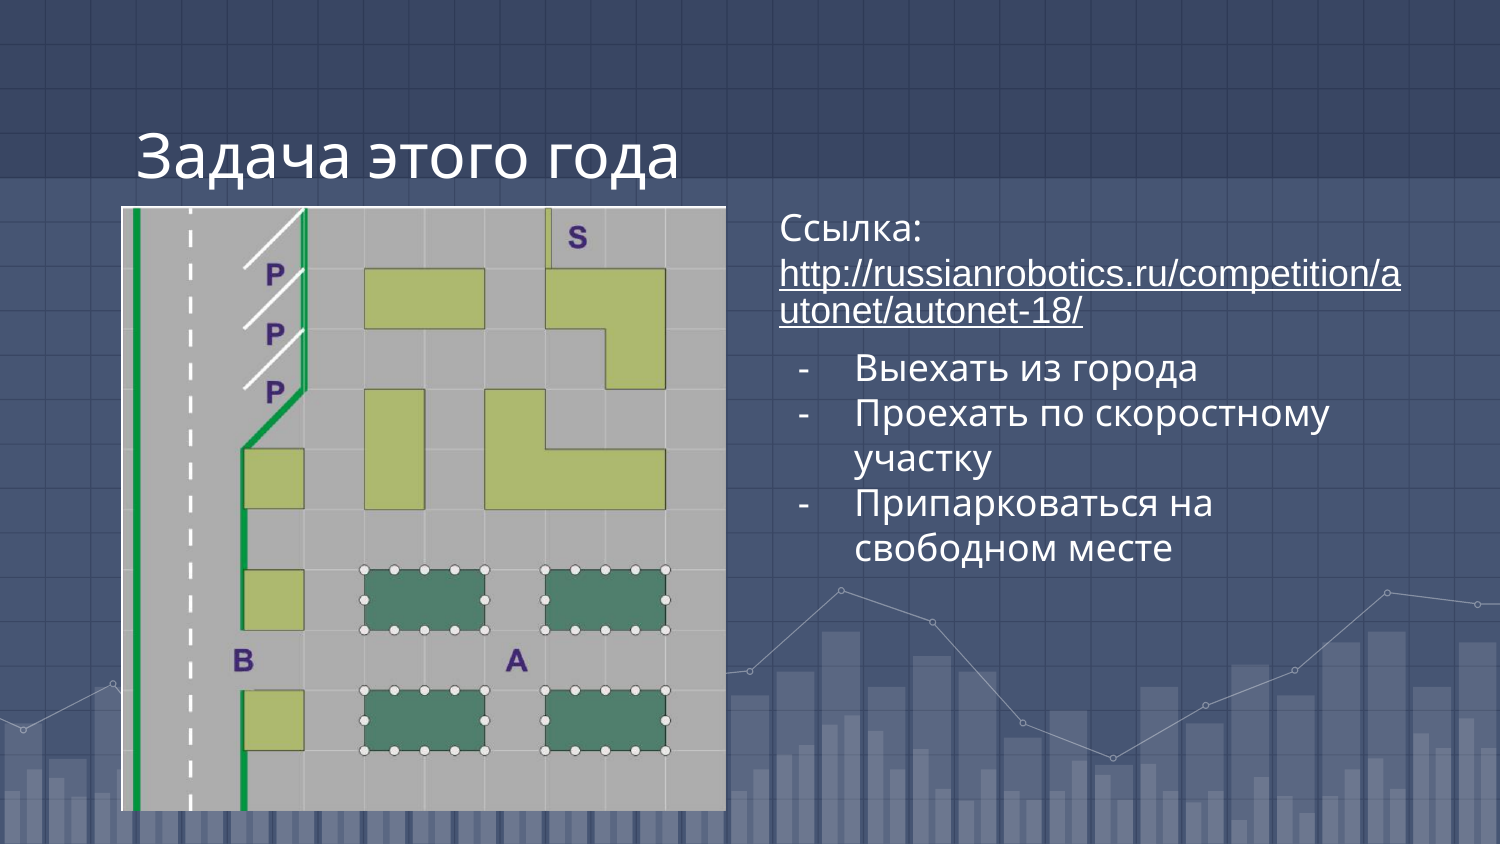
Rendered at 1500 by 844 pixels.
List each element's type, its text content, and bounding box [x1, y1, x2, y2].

title Задача этого года [121, 65, 1383, 207]
list Ссылка: http://russianrobotics.ru/competition/autonet/autonet-18/ Выехать из города Проехать по скоростному участку Припарковаться на свободном месте [764, 189, 1437, 698]
picture [121, 206, 726, 812]
